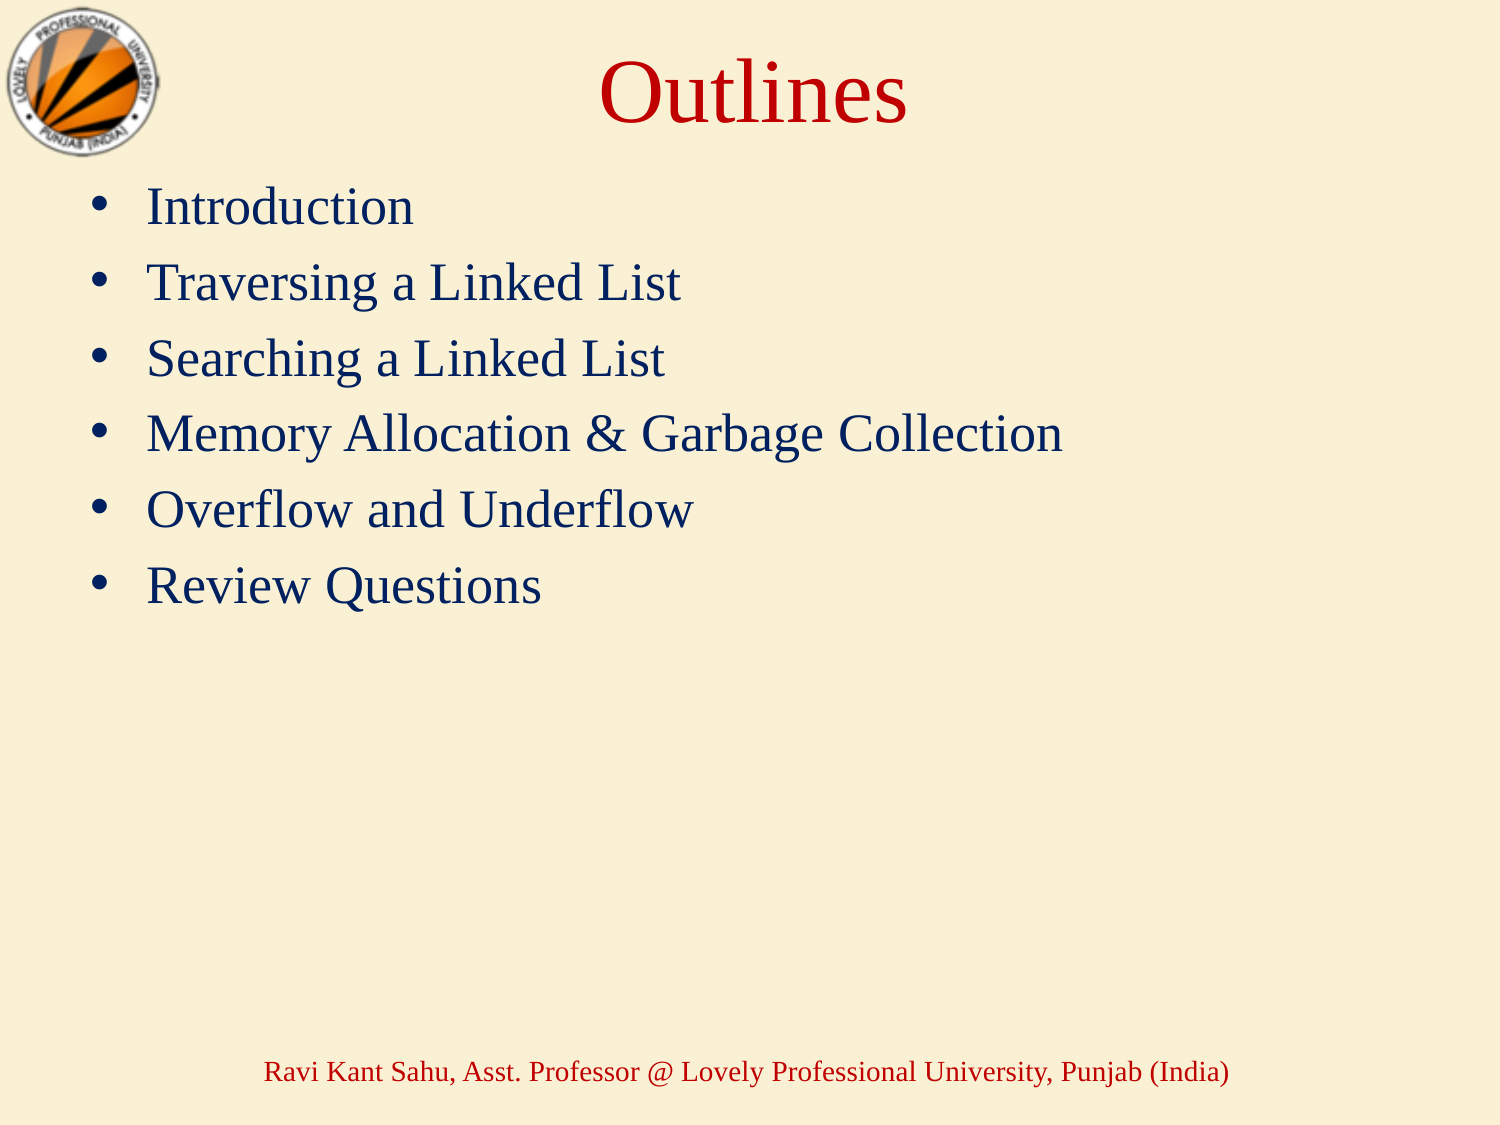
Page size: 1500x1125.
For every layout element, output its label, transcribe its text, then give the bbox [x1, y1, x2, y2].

title Outlines [163, 0, 1425, 162]
picture [0, 0, 163, 163]
list Introduction Traversing a Linked List Searching a Linked List Memory Allocation & Garbage Collection Overflow and Underflow Review Questions [75, 162, 1450, 1025]
footer Ravi Kant Sahu, Asst. Professor @ Lovely Professional University, Punjab (India) [125, 1040, 1370, 1100]
